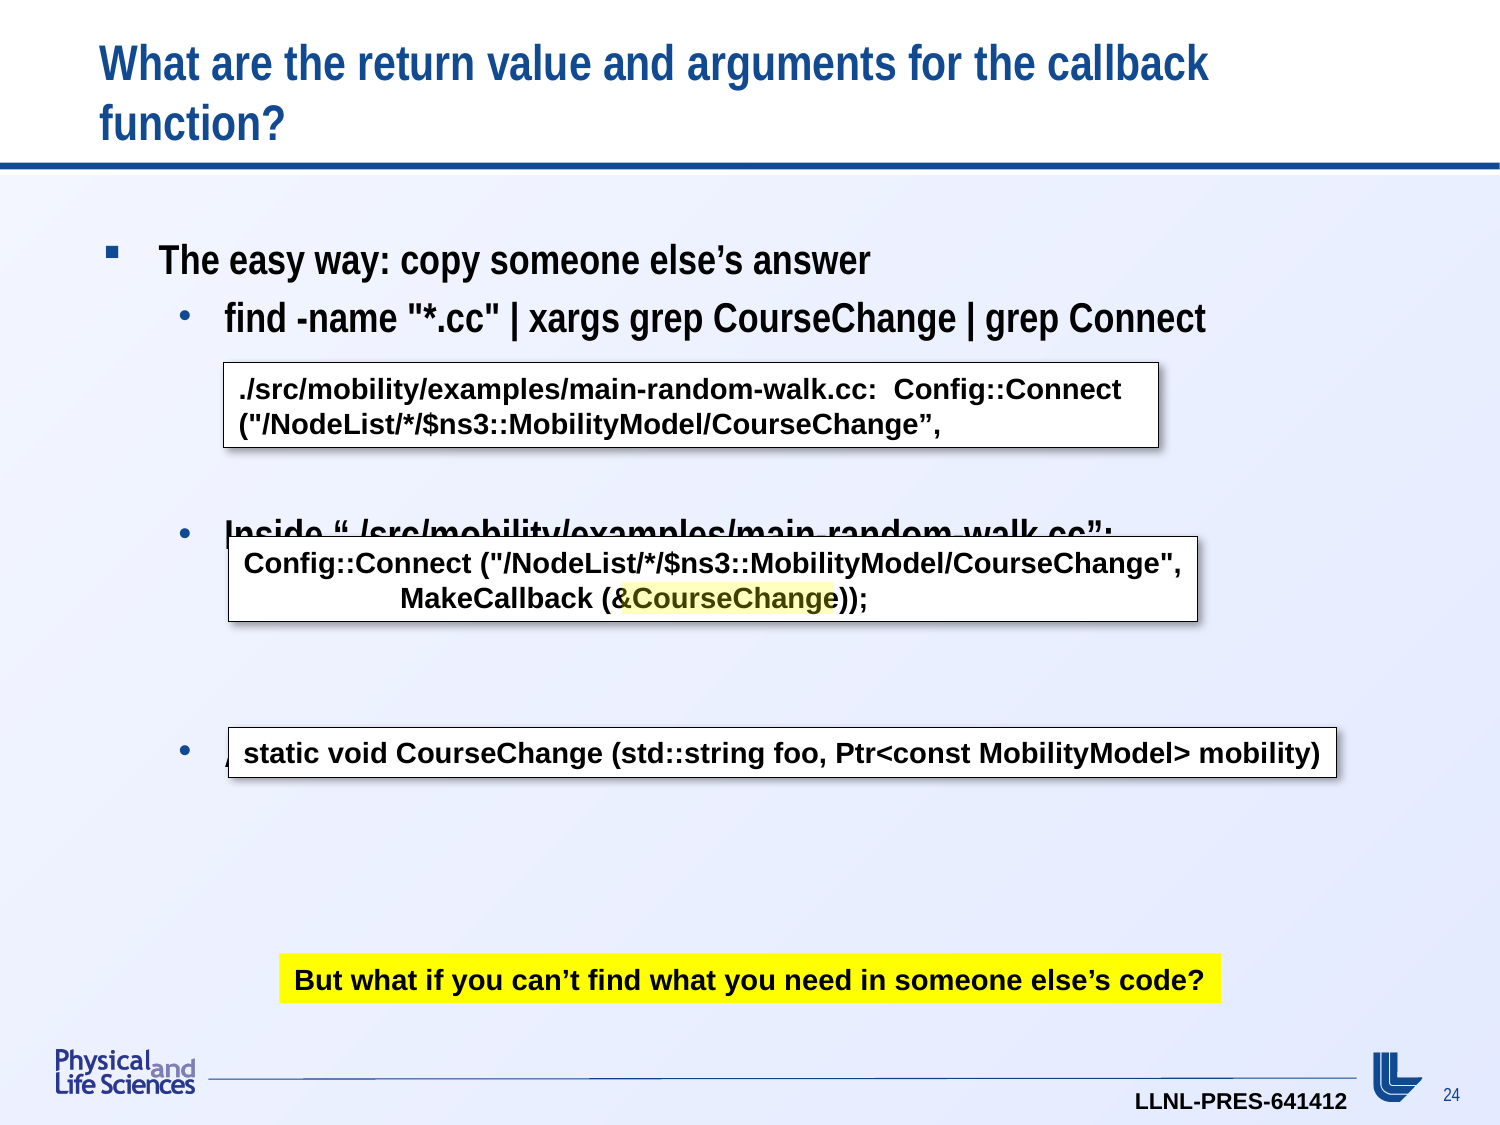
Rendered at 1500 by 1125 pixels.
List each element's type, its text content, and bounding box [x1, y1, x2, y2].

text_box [224, 536, 1203, 623]
text_box static void CourseChange (std::string foo, Ptr<const MobilityModel> mobility) [228, 727, 1337, 778]
picture [1365, 1050, 1425, 1108]
text_box ./src/mobility/examples/main-random-walk.cc: Config::Connect ("/NodeList/*/$ns3::MobilityModel/CourseChange”, [223, 362, 1159, 448]
title What are the return value and arguments for the callback function? [99, 24, 1405, 159]
picture [56, 1049, 195, 1094]
list The easy way: copy someone else’s answer find -name "*.cc" | xargs grep CourseChange | grep Connect Inside “./src/mobility/examples/main-random-walk.cc”: And we then find the header of the “CourseChange” function: [87, 224, 1413, 1001]
text_box But what if you can’t find what you need in someone else’s code? [279, 953, 1221, 1004]
